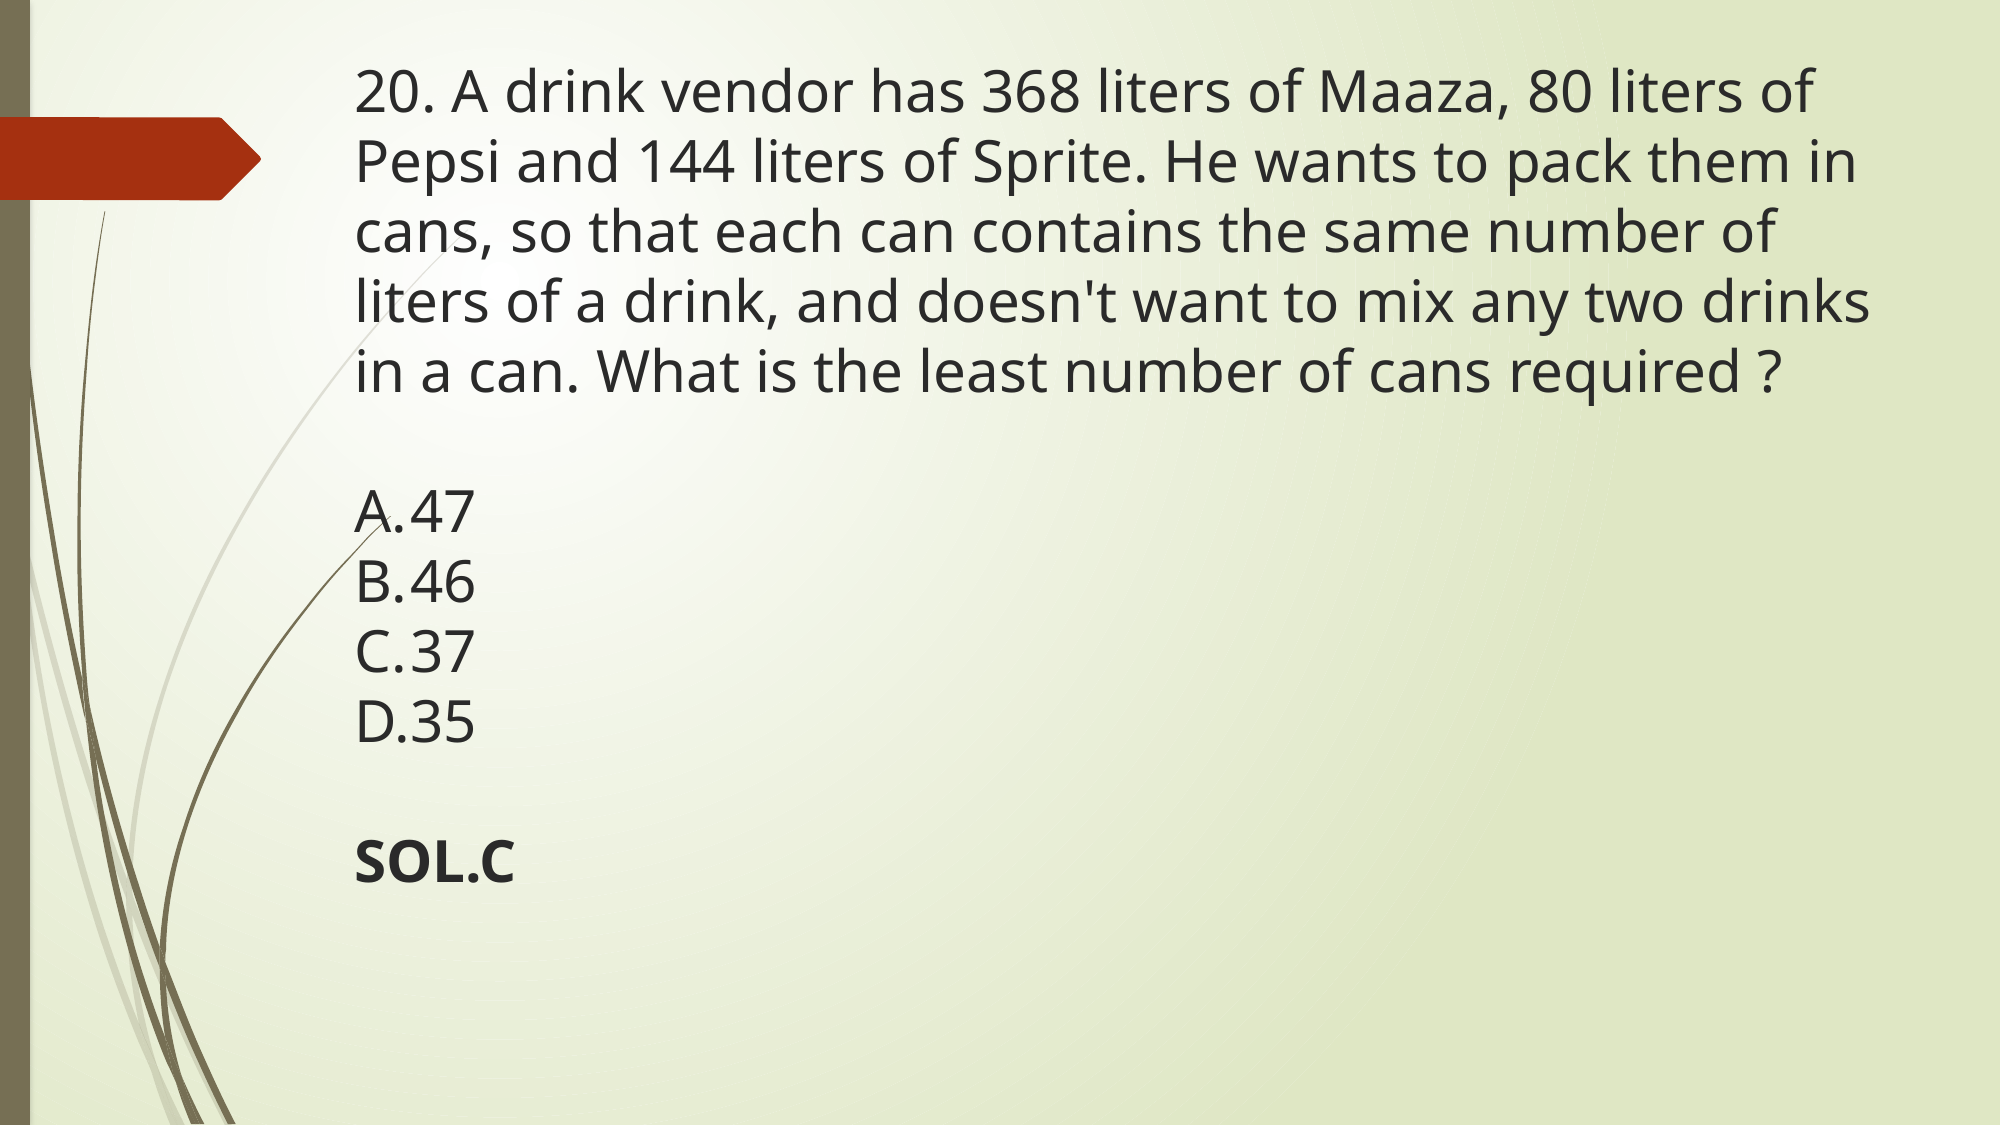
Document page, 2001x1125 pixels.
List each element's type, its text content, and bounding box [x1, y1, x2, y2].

text_box 20. A drink vendor has 368 liters of Maaza, 80 liters of Pepsi and 144 liters of Sprite. He wants to pack them in cans, so that each can contains the same number of liters of a drink, and doesn't want to mix any two drinks in a can. What is the least number of cans required ? 47 46 37 35 SOL.C [339, 46, 1891, 971]
